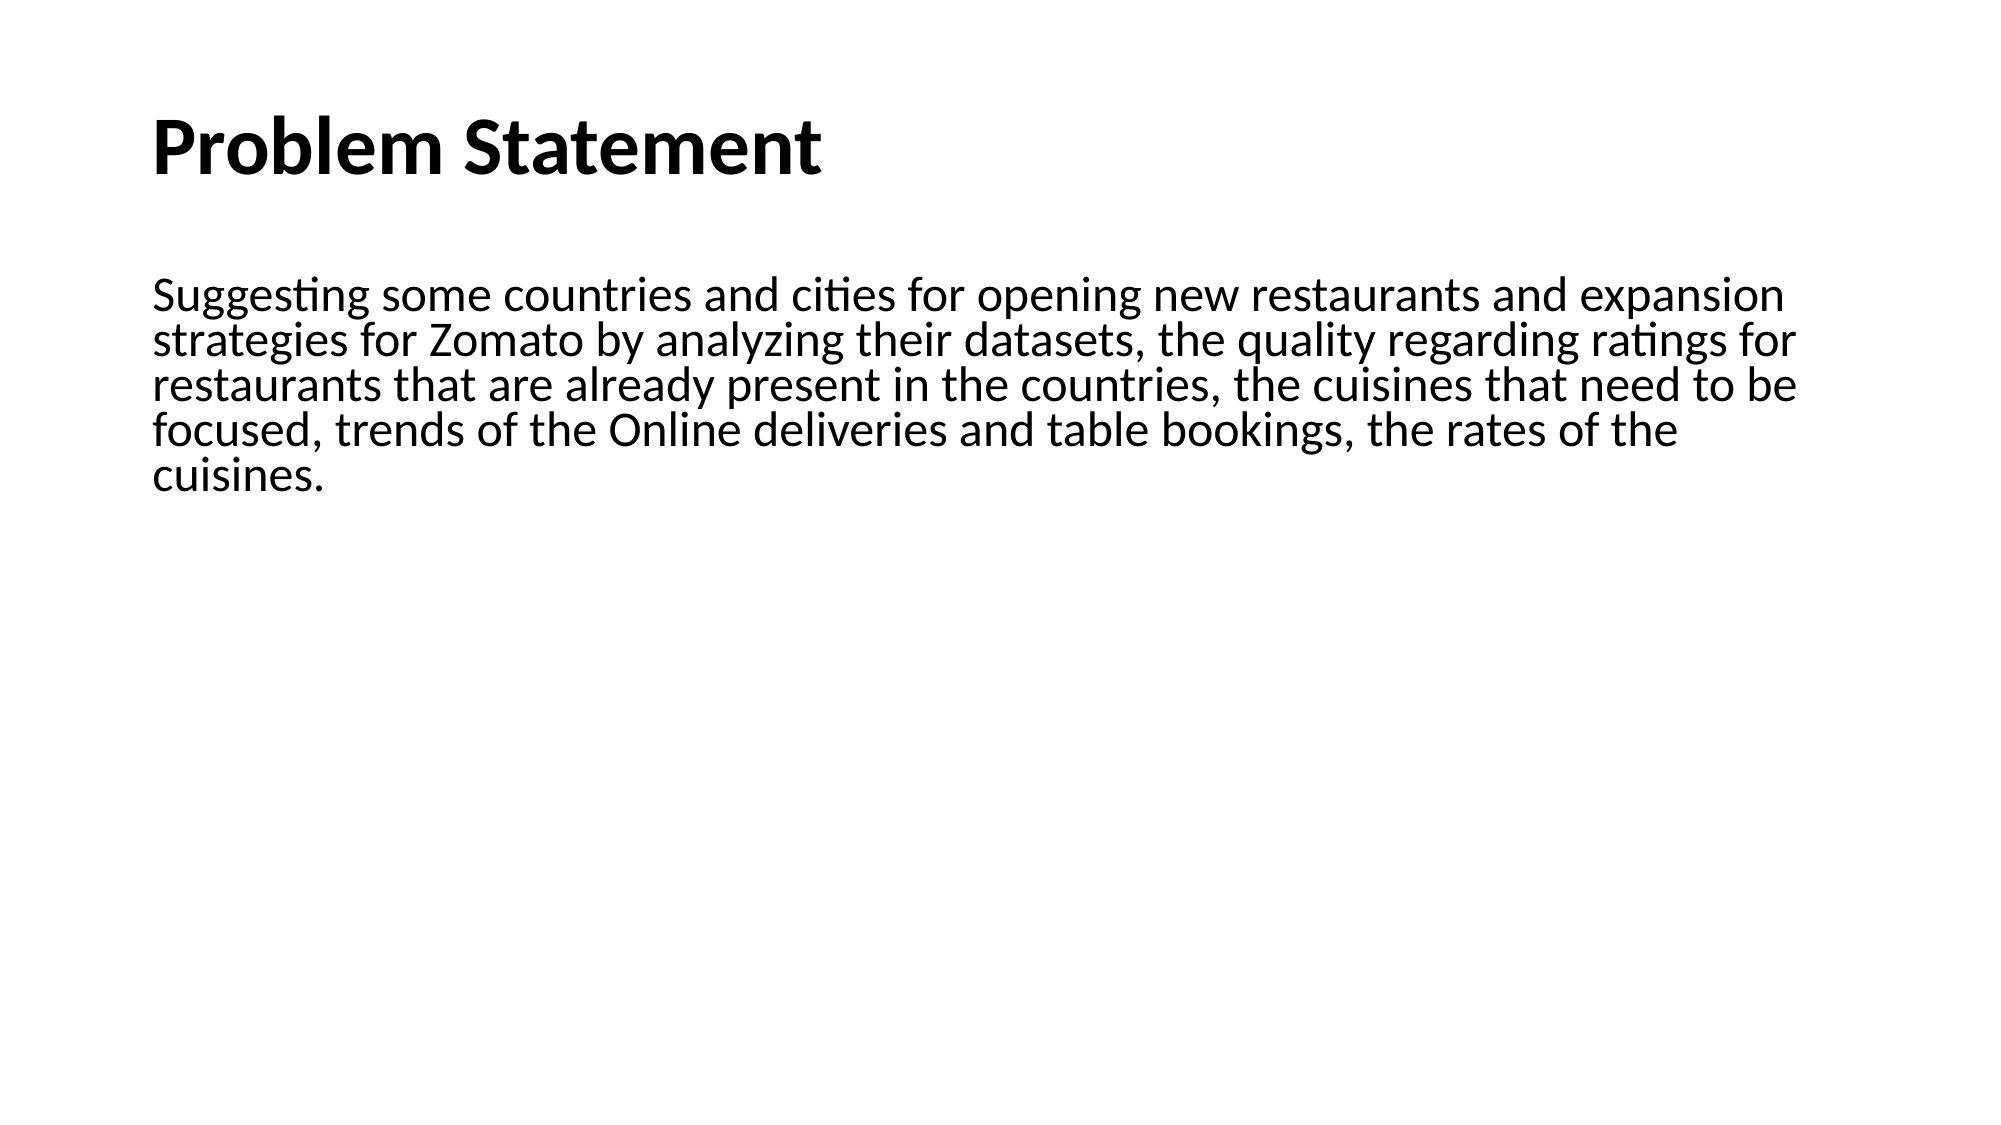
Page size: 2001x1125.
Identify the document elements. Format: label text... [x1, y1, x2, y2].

title Problem Statement [137, 59, 1832, 245]
list Suggesting some countries and cities for opening new restaurants and expansion strategies for Zomato by analyzing their datasets, the quality regarding ratings for restaurants that are already present in the countries, the cuisines that need to be focused, trends of the Online deliveries and table bookings, the rates of the cuisines. [137, 268, 1863, 1014]
